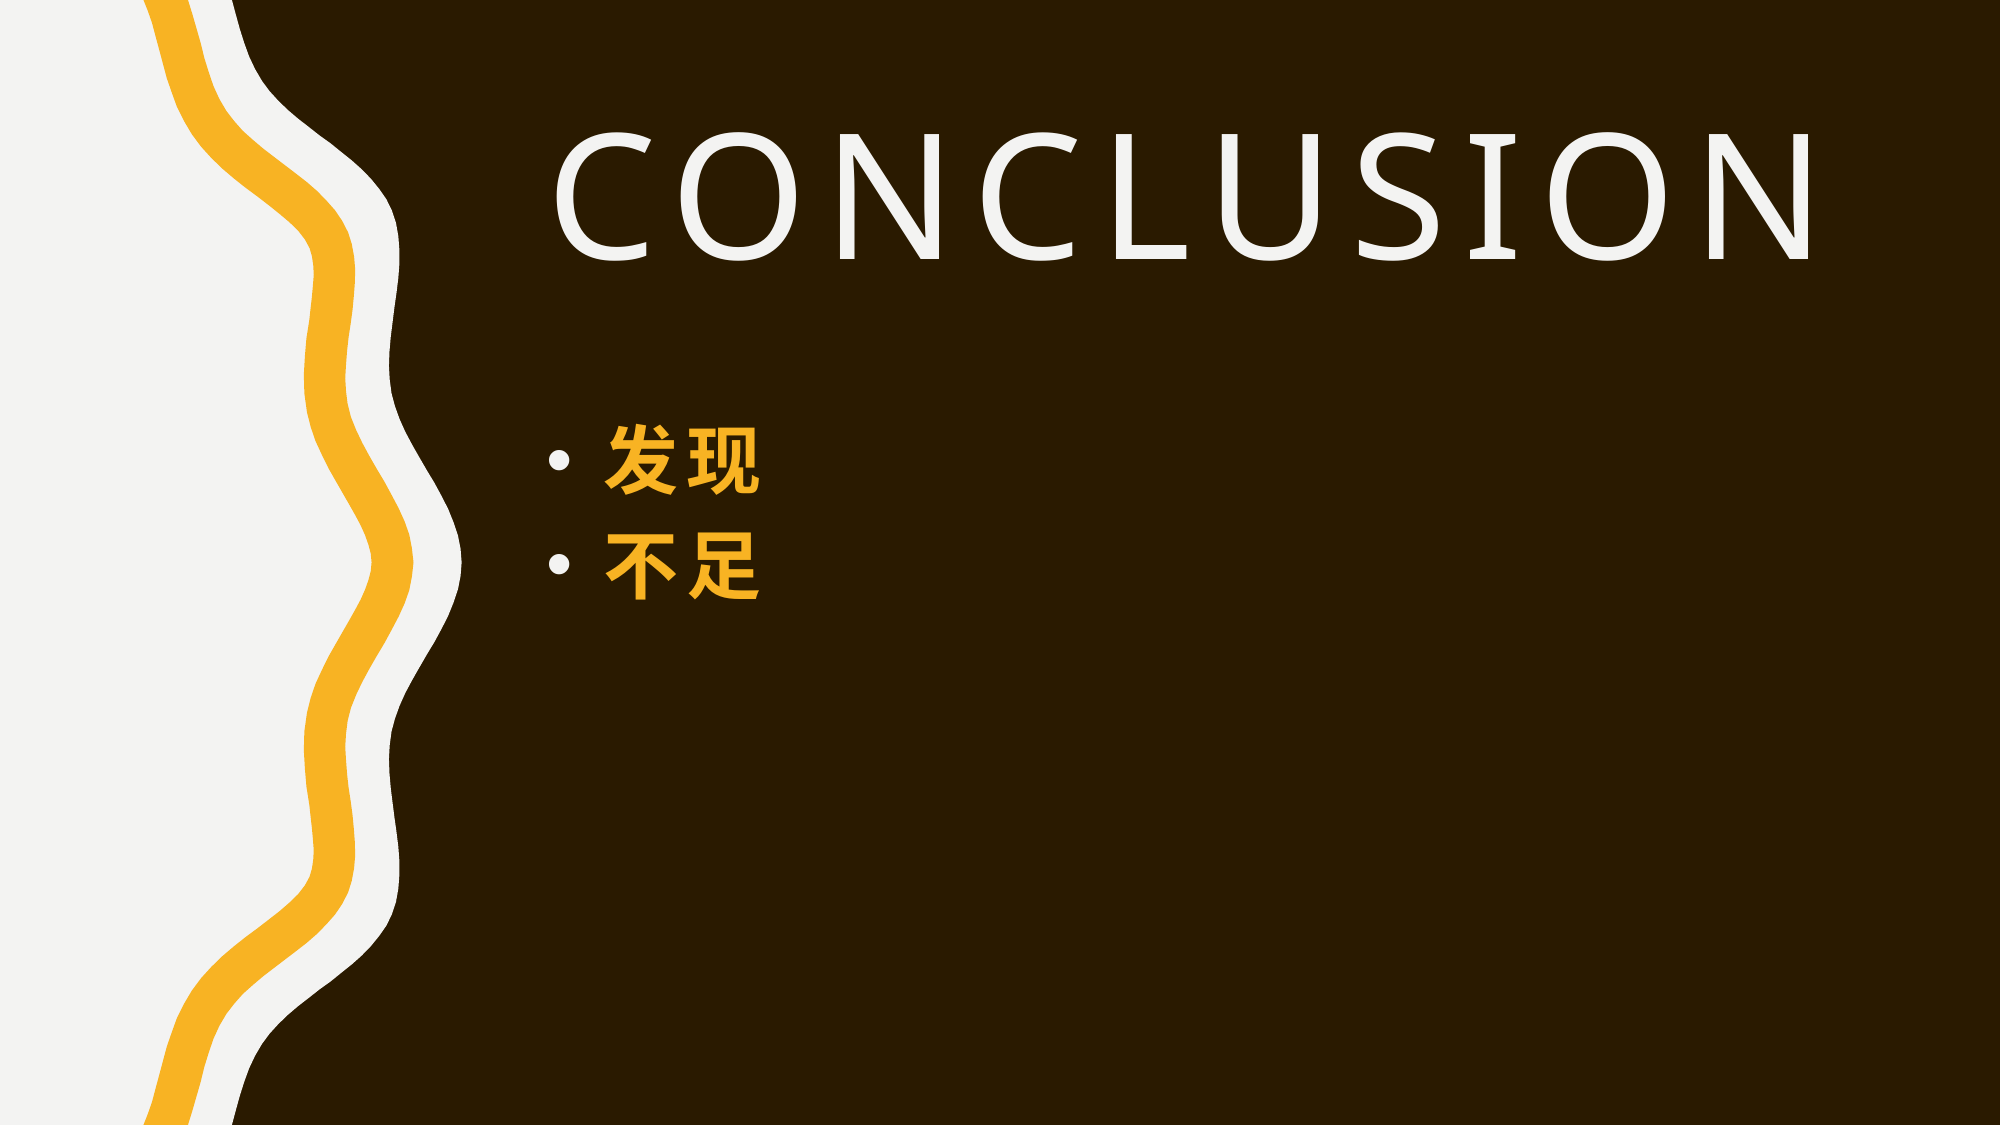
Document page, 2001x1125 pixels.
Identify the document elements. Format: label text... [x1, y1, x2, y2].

title conclusion [531, 66, 1875, 305]
list 发现 不足 [531, 406, 1684, 767]
